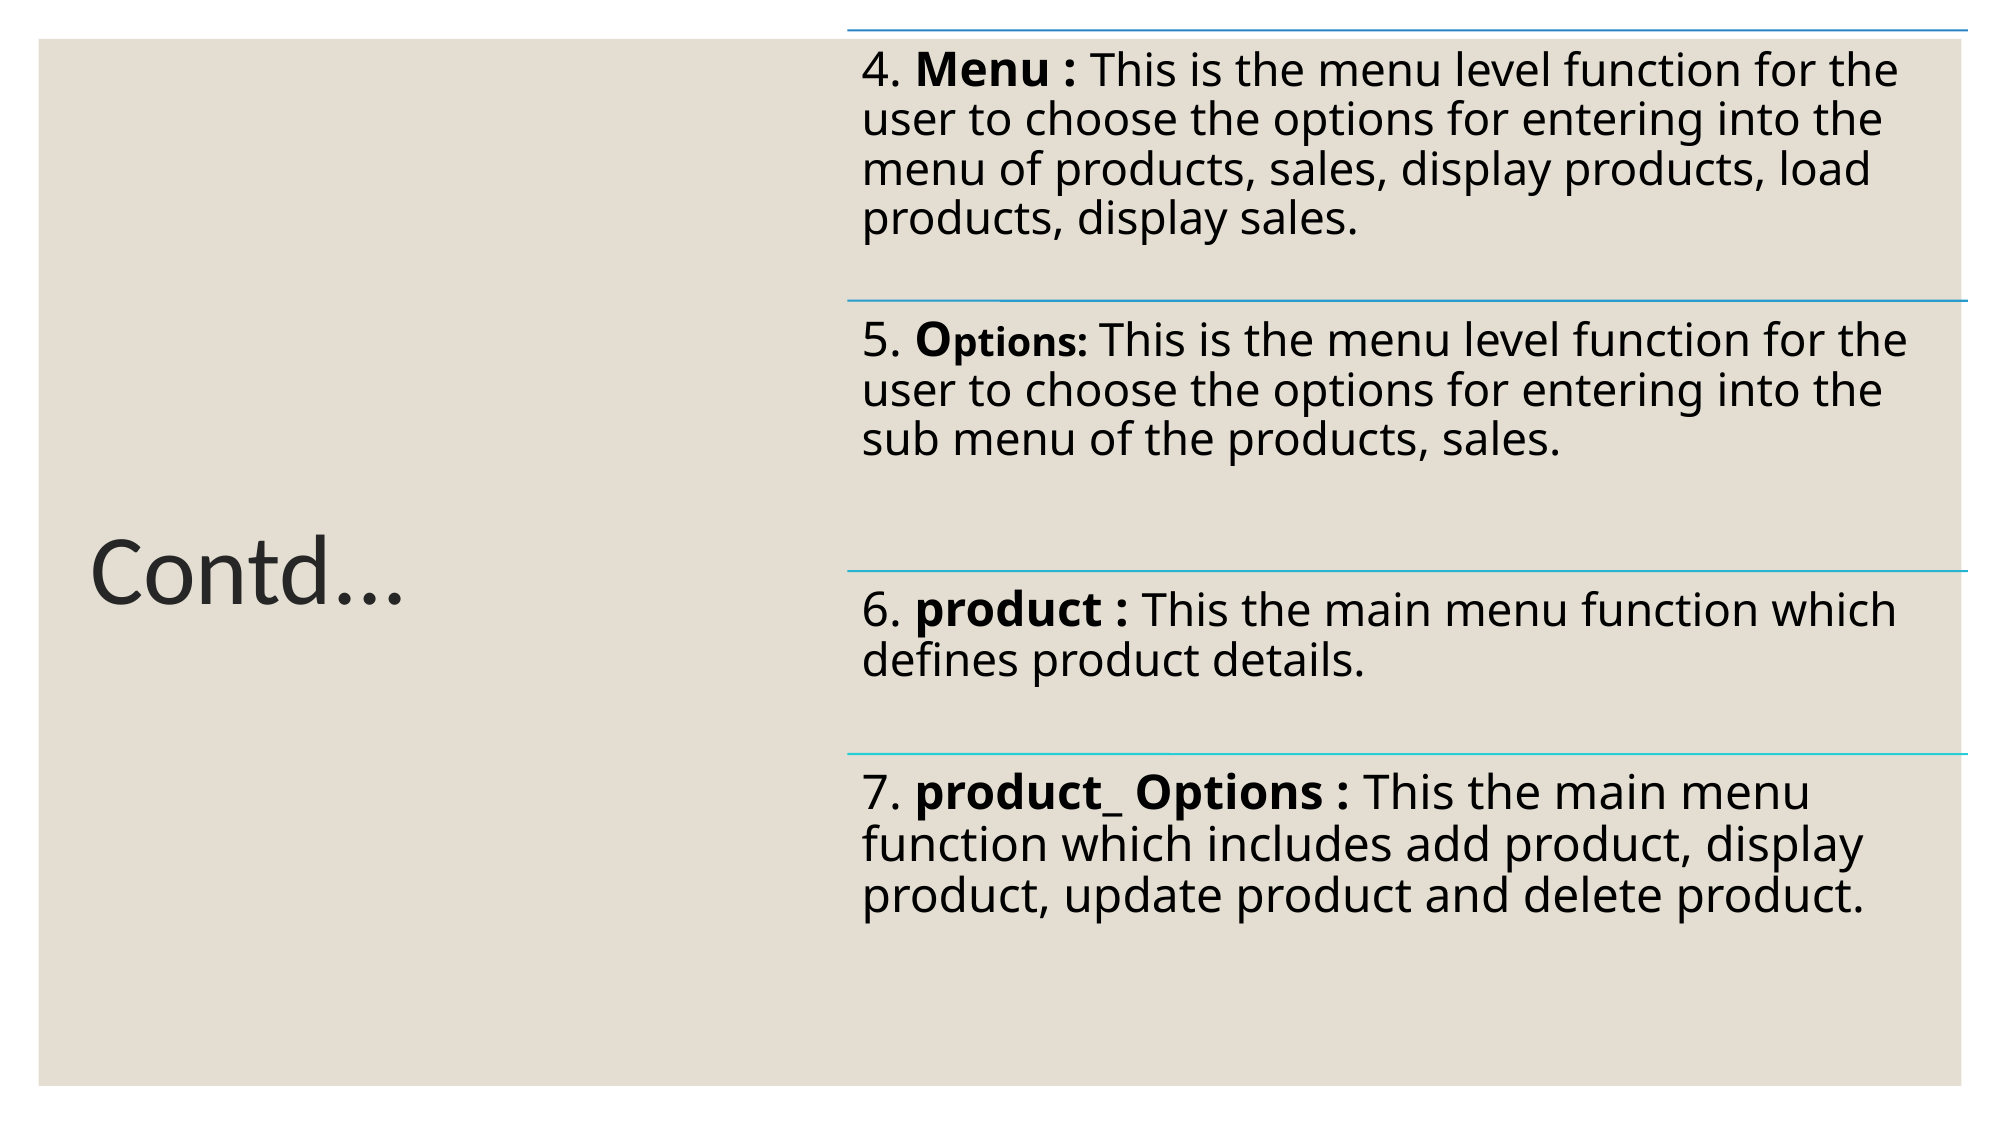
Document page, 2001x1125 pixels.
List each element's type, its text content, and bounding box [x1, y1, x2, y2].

title Contd... [75, 118, 688, 1026]
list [847, 30, 1968, 1025]
